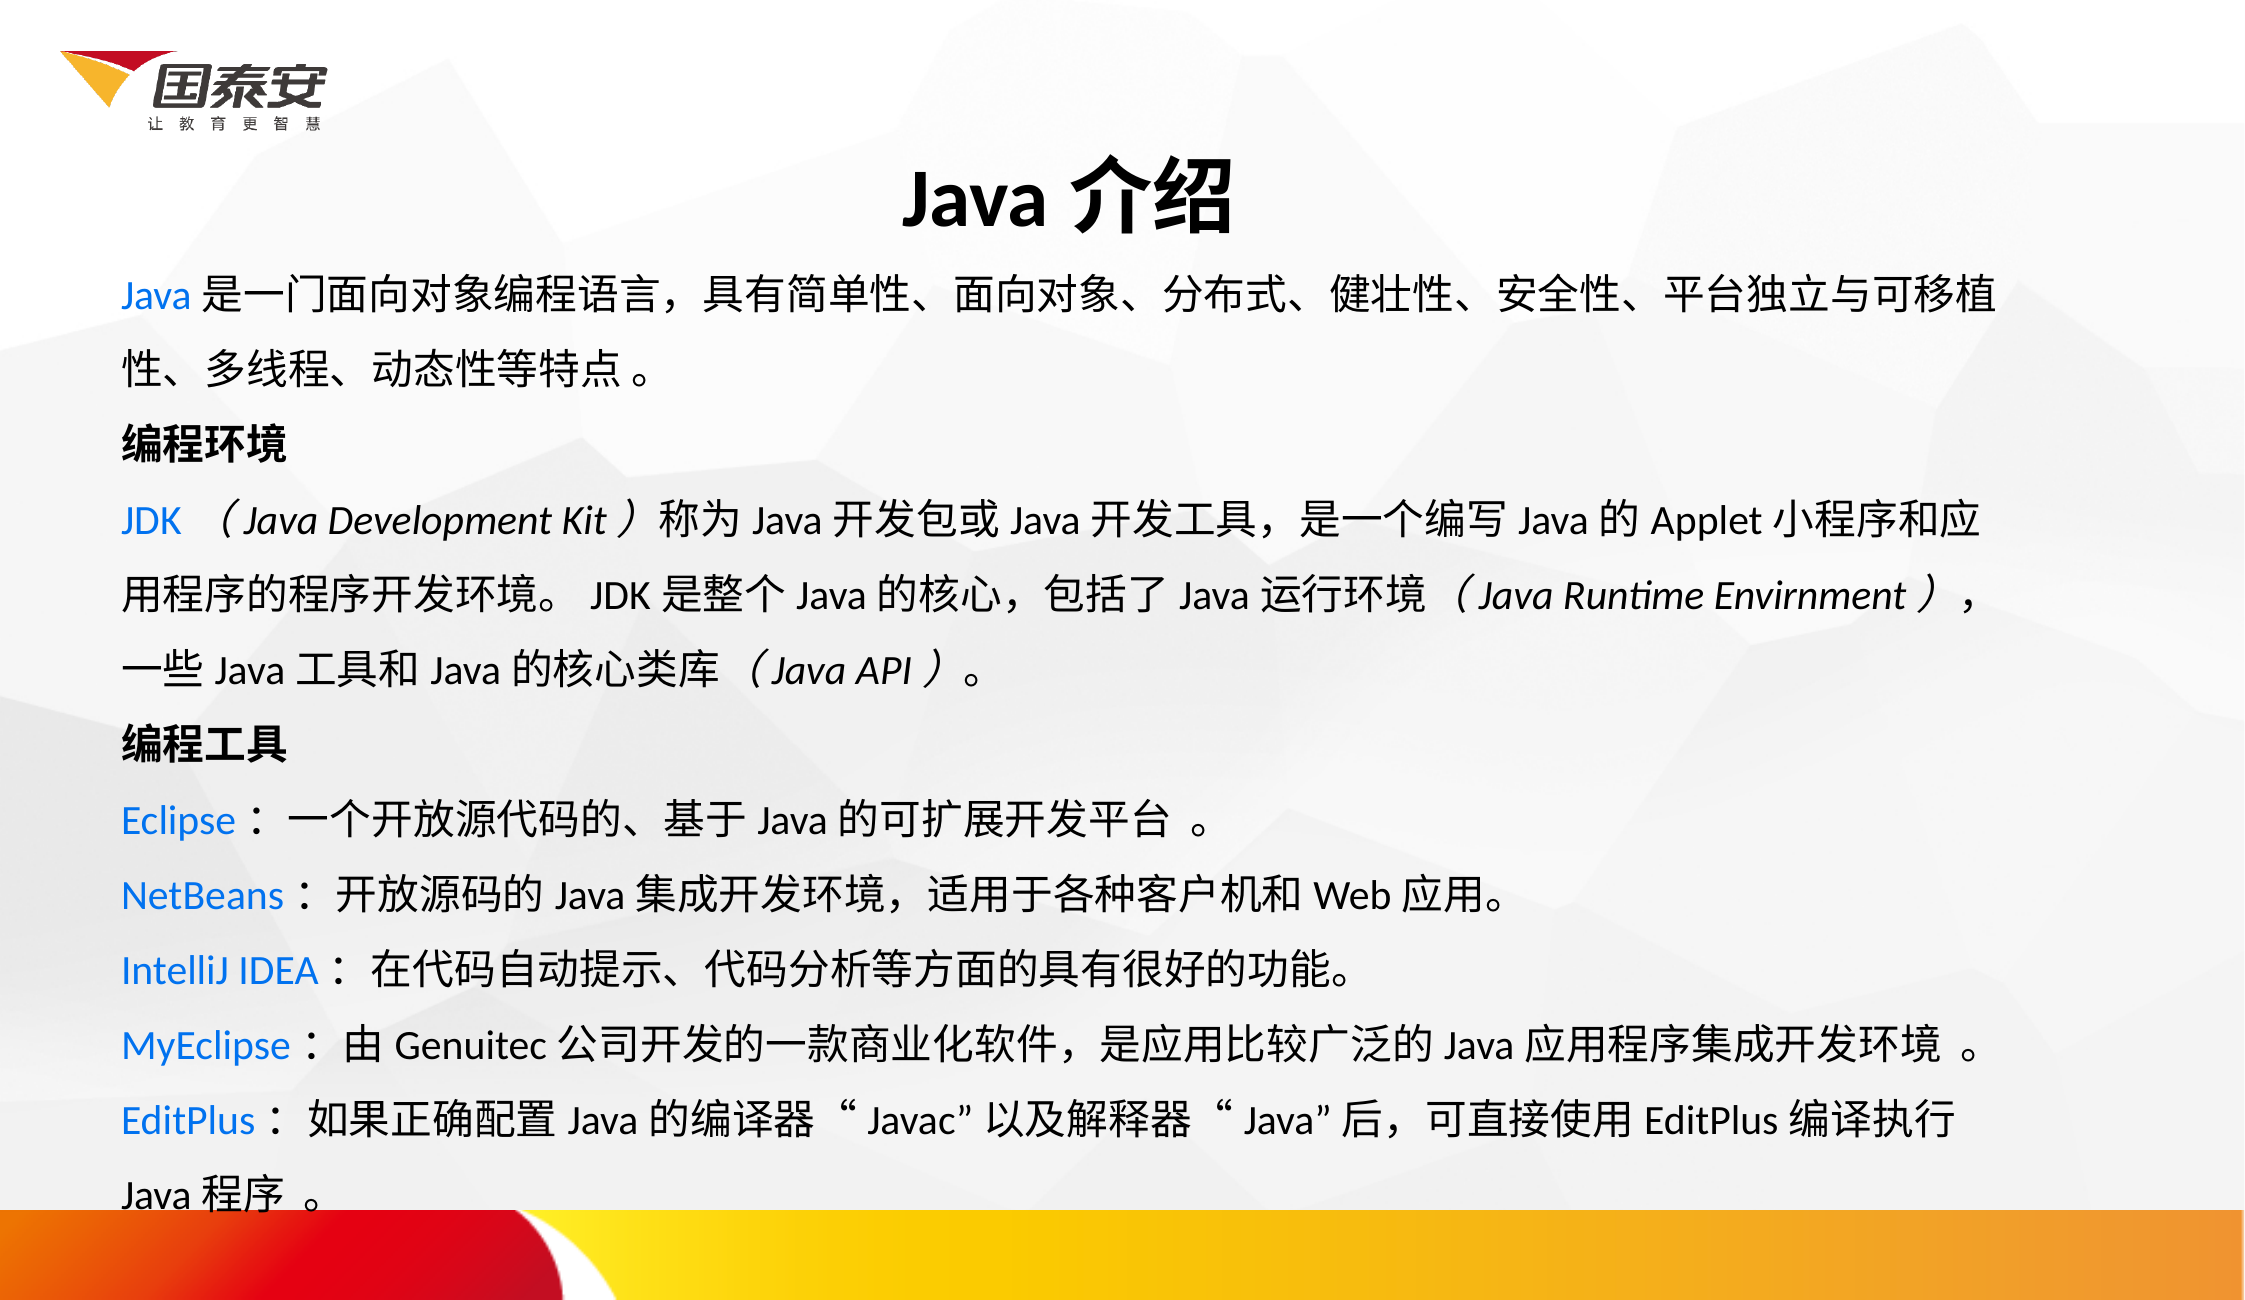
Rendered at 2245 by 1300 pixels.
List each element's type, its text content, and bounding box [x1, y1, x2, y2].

picture [0, 0, 2245, 1300]
text_box Java介绍 Java是一门面向对象编程语言，具有简单性、面向对象、分布式、健壮性、安全性、平台独立与可移植性、多线程、动态性等特点 。 编程环境 JDK（Java Development Kit）称为Java开发包或Java开发工具，是一个编写Java的Applet小程序和应用程序的程序开发环境。JDK是整个Java的核心，包括了Java运行环境（Java Runtime Envirnment），一些Java工具和Java的核心类库（Java API）。 编程工具 Eclipse：一个开放源代码的、基于Java的可扩展开发平台 。 NetBeans：开放源码的Java集成开发环境，适用于各种客户机和Web应用。 IntelliJ IDEA：在代码自动提示、代码分析等方面的具有很好的功能。 MyEclipse：由Genuitec公司开发的一款商业化软件，是应用比较广泛的Java应用程序集成开发环境 。 EditPlus：如果正确配置Java的编译器“Javac”以及解释器“Java”后，可直接使用EditPlus编译执行Java程序 。 [106, 135, 2032, 1226]
